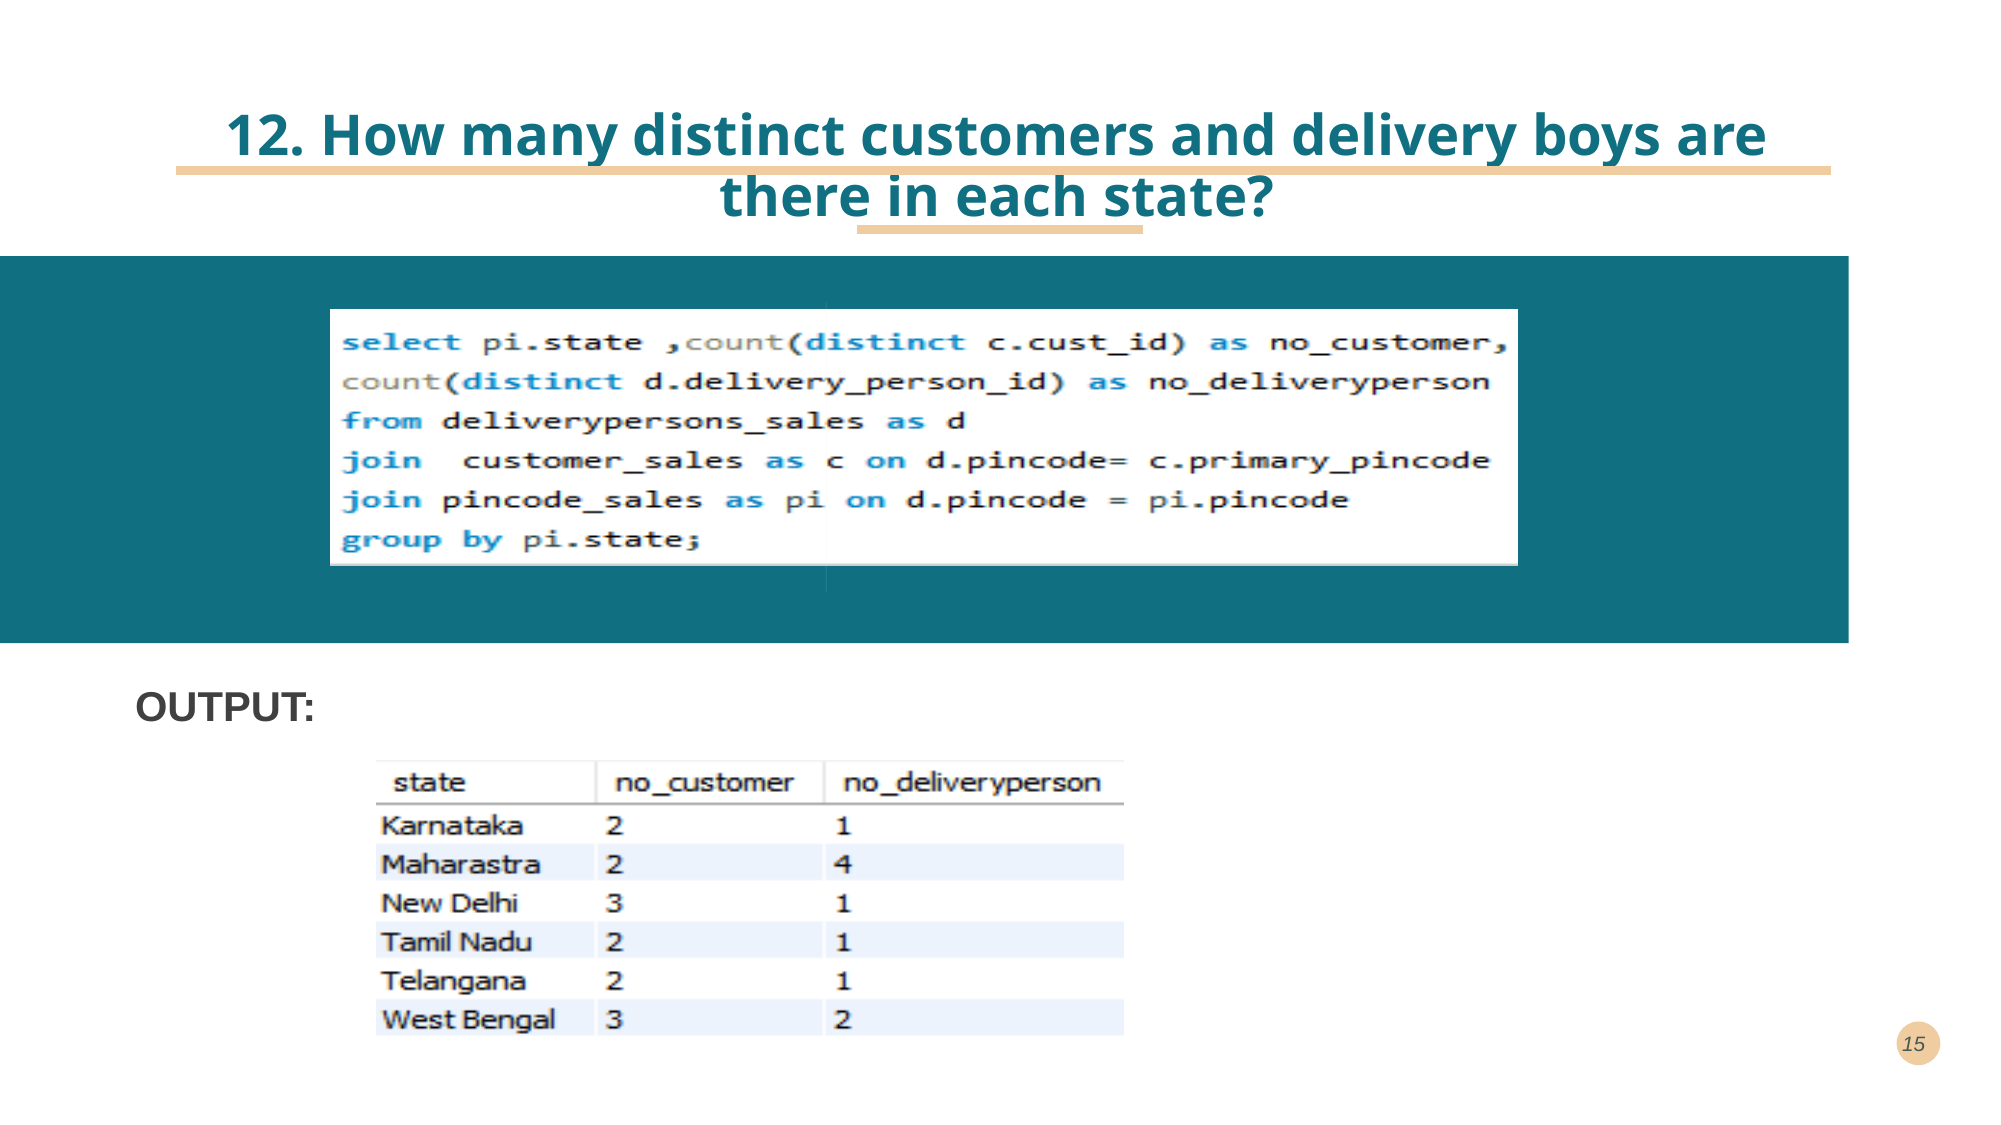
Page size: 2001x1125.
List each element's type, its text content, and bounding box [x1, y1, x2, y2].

picture [376, 760, 1124, 1043]
list OUTPUT: [120, 677, 1832, 1013]
title 12. How many distinct customers and delivery boys are there in each state? [134, 59, 1860, 248]
slide_number 15 [1881, 1012, 1940, 1073]
chart [134, 248, 1882, 620]
